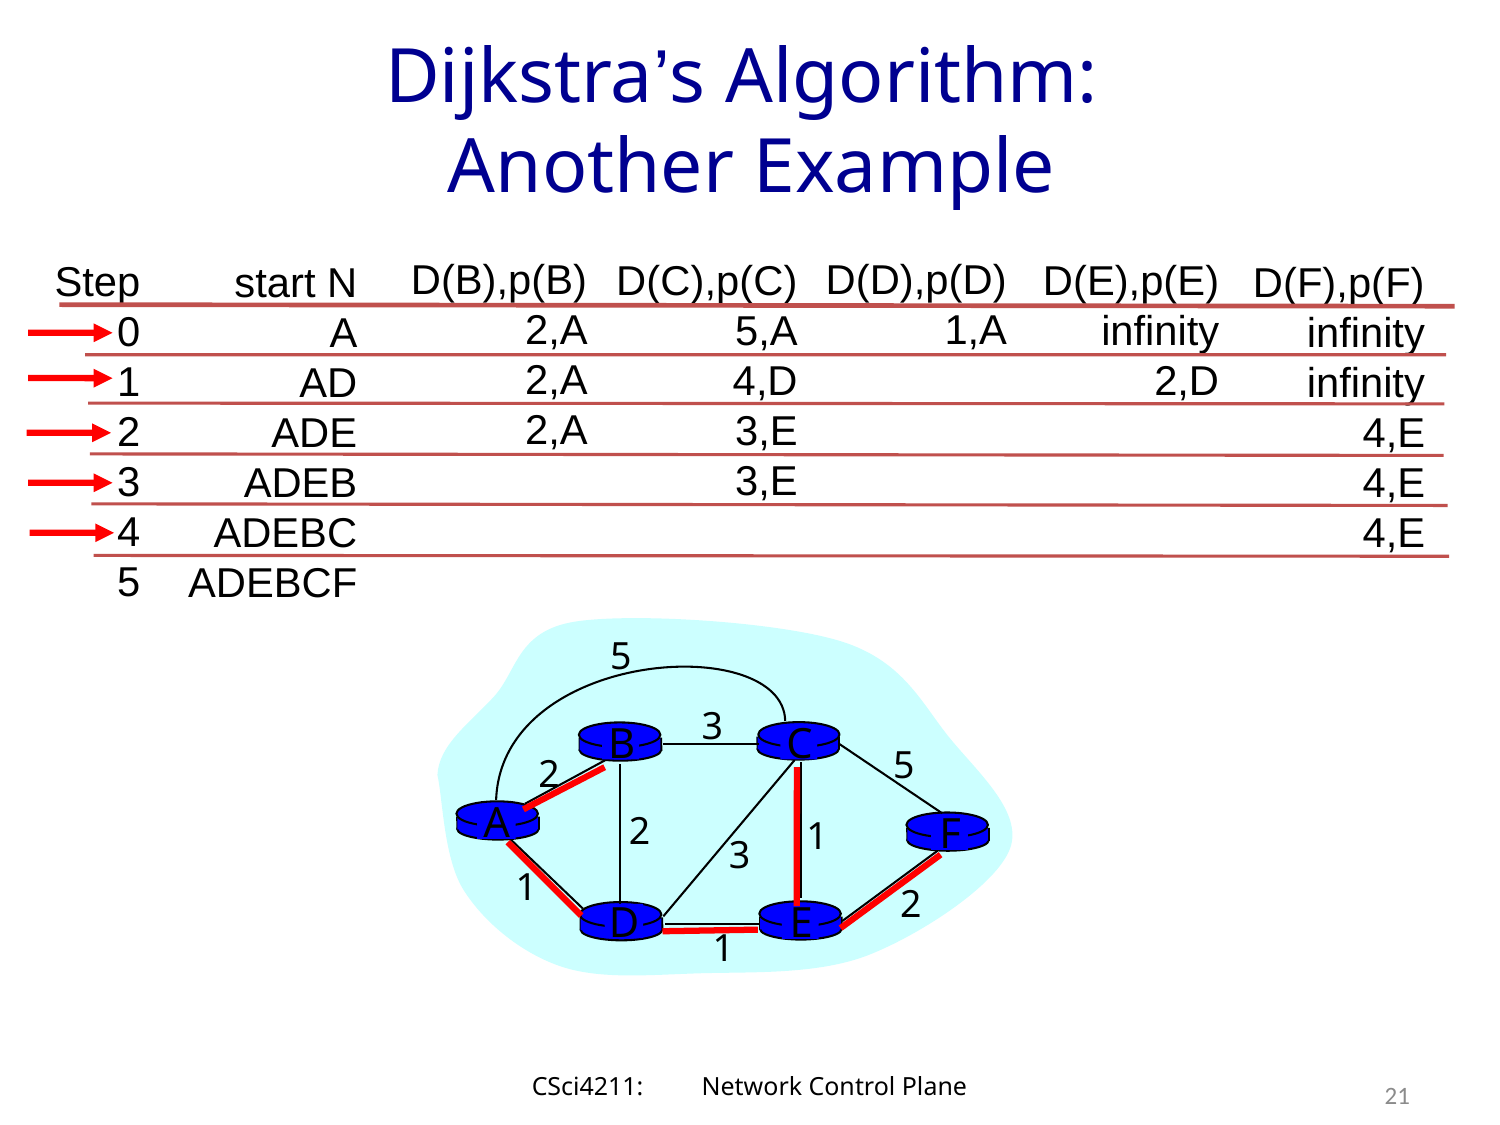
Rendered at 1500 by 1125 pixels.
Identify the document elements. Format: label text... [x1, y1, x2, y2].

text_box D(B),p(B) 2,A 2,A 2,A [396, 355, 601, 403]
text_box D(F),p(F) infinity infinity 4,E 4,E 4,E [1238, 355, 1440, 403]
footer CSci4211: Network Control Plane [512, 1070, 988, 1125]
text_box D(E),p(E) infinity 2,D [1028, 355, 1235, 403]
text_box [28, 371, 113, 385]
text_box D(C),p(C) 5,A 4,D 3,E 3,E [601, 306, 810, 354]
slide_number 21 [1074, 1065, 1425, 1125]
text_box D(D),p(D) 1,A [810, 306, 1022, 354]
text_box D(C),p(C) 5,A 4,D 3,E 3,E [601, 455, 813, 504]
text_box D(C),p(C) 5,A 4,D 3,E 3,E [601, 505, 813, 512]
text_box Step 0 1 2 3 4 5 [39, 247, 155, 612]
text_box start N A AD ADE ADEB ADEBC ADEBCF [172, 556, 372, 614]
text_box start N A AD ADE ADEB ADEBC ADEBCF [172, 355, 372, 403]
text_box D(B),p(B) 2,A 2,A 2,A [396, 455, 601, 461]
text_box D(C),p(C) 5,A 4,D 3,E 3,E [601, 246, 810, 305]
text_box D(F),p(F) infinity infinity 4,E 4,E 4,E [1238, 506, 1440, 556]
text_box D(F),p(F) infinity infinity 4,E 4,E 4,E [1238, 557, 1440, 564]
text_box D(F),p(F) infinity infinity 4,E 4,E 4,E [1238, 456, 1440, 505]
text_box D(B),p(B) 2,A 2,A 2,A [396, 306, 601, 354]
title Dijkstra’s Algorithm: Another Example [114, 23, 1389, 212]
text_box start N A AD ADE ADEB ADEBC ADEBCF [172, 248, 372, 354]
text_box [437, 612, 1024, 980]
text_box D(E),p(E) infinity 2,D [1028, 404, 1235, 412]
text_box D(F),p(F) infinity infinity 4,E 4,E 4,E [1238, 404, 1440, 455]
text_box D(C),p(C) 5,A 4,D 3,E 3,E [601, 404, 813, 454]
text_box D(E),p(E) infinity 2,D [1028, 306, 1235, 354]
text_box D(F),p(F) infinity infinity 4,E 4,E 4,E [1238, 248, 1440, 354]
text_box D(D),p(D) 1,A [810, 245, 1022, 305]
text_box D(C),p(C) 5,A 4,D 3,E 3,E [601, 355, 813, 403]
text_box [29, 526, 115, 540]
text_box start N A AD ADE ADEB ADEBC ADEBCF [172, 404, 372, 555]
text_box D(B),p(B) 2,A 2,A 2,A [396, 404, 601, 454]
text_box [26, 426, 111, 440]
text_box [28, 476, 113, 490]
text_box D(B),p(B) 2,A 2,A 2,A [396, 245, 603, 305]
text_box [28, 326, 113, 340]
text_box D(E),p(E) infinity 2,D [1028, 246, 1235, 305]
text_box D(D),p(D) 1,A [810, 355, 1022, 361]
